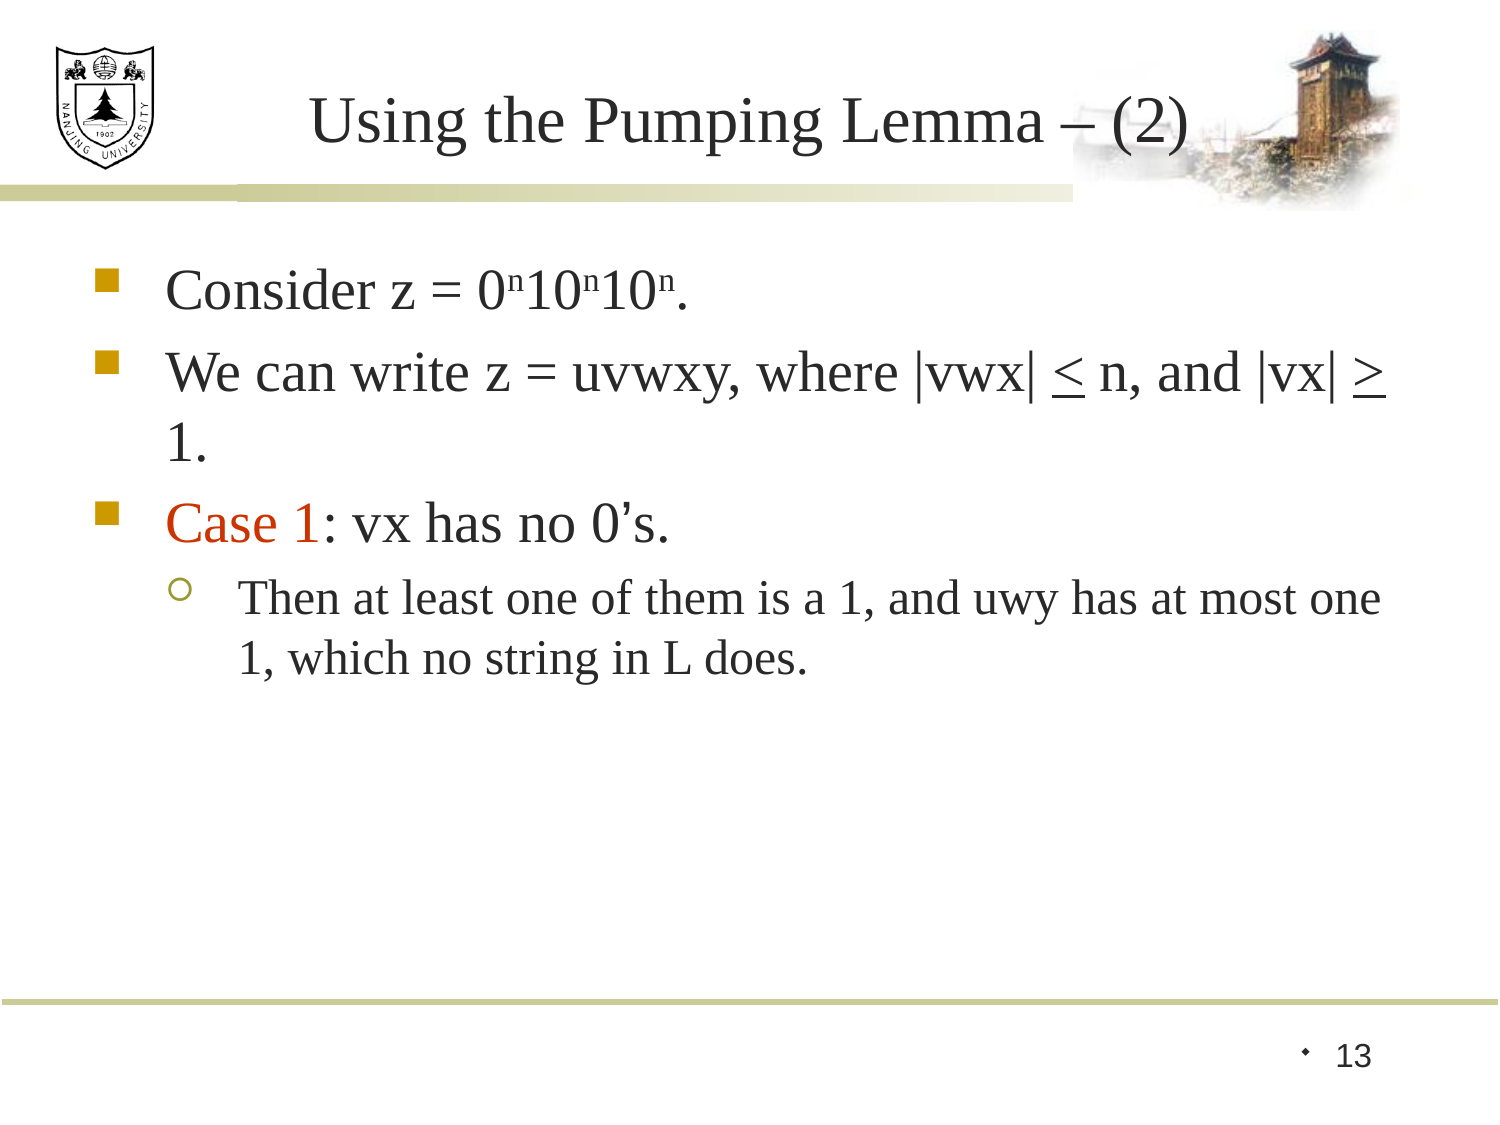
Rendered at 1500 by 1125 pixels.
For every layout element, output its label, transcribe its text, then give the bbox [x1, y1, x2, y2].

list Consider z = 0n10n10n. We can write z = uvwxy, where |vwx| < n, and |vx| > 1. Case 1: vx has no 0’s. Then at least one of them is a 1, and uwy has at most one 1, which no string in L does. [76, 243, 1413, 965]
picture [1073, 164, 1400, 211]
picture [50, 164, 160, 173]
picture [2, 999, 1498, 1005]
title Using the Pumping Lemma – (2) [0, 39, 1500, 164]
slide_number 13 [1234, 1030, 1388, 1107]
picture [1073, 30, 1400, 39]
